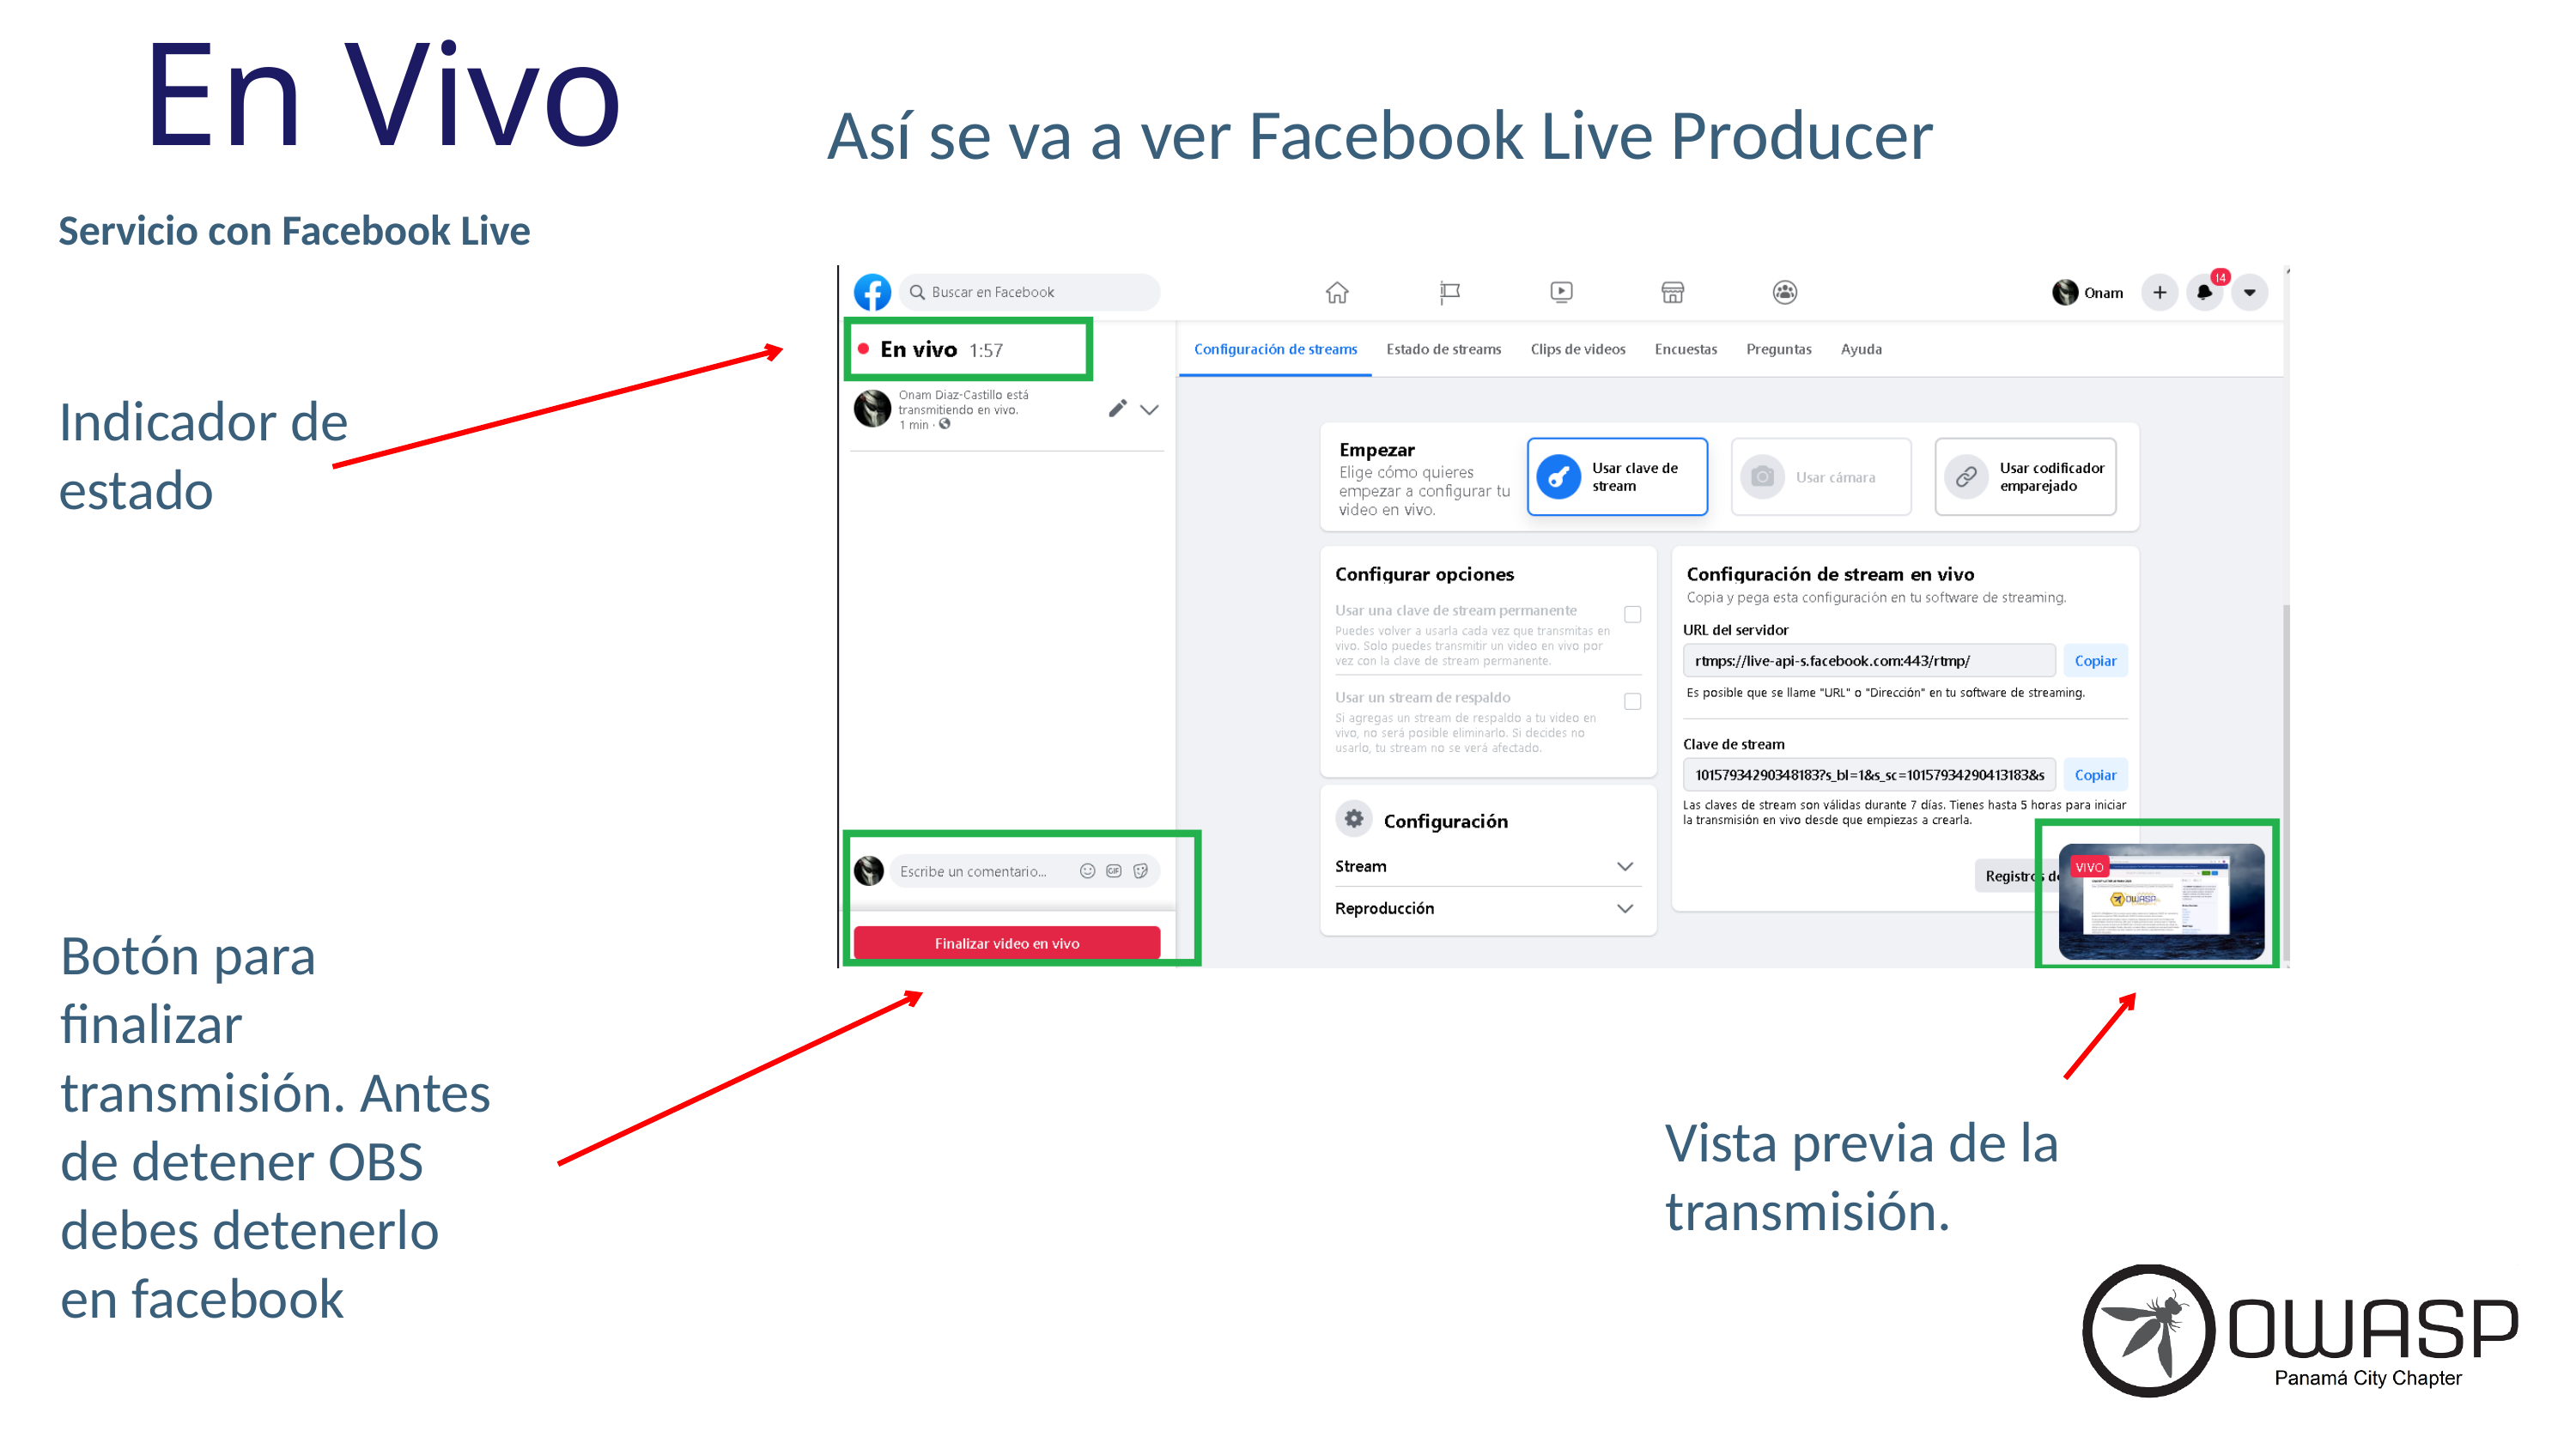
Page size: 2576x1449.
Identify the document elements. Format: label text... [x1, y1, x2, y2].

text_box Vista previa de la transmisión. [1653, 1098, 2117, 1248]
text_box Botón para finalizar transmisión. Antes de detener OBS debes detenerlo en facebook [47, 911, 511, 1336]
picture [2081, 1264, 2533, 1402]
text_box Indicador de estado [46, 377, 509, 528]
text_box Así se va a ver Facebook Live Producer [814, 81, 2404, 179]
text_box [332, 348, 784, 467]
picture [836, 265, 2290, 968]
text_box En Vivo [139, 2, 2178, 174]
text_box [2064, 991, 2136, 1079]
text_box Servicio con Facebook Live [46, 196, 815, 260]
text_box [557, 991, 924, 1165]
